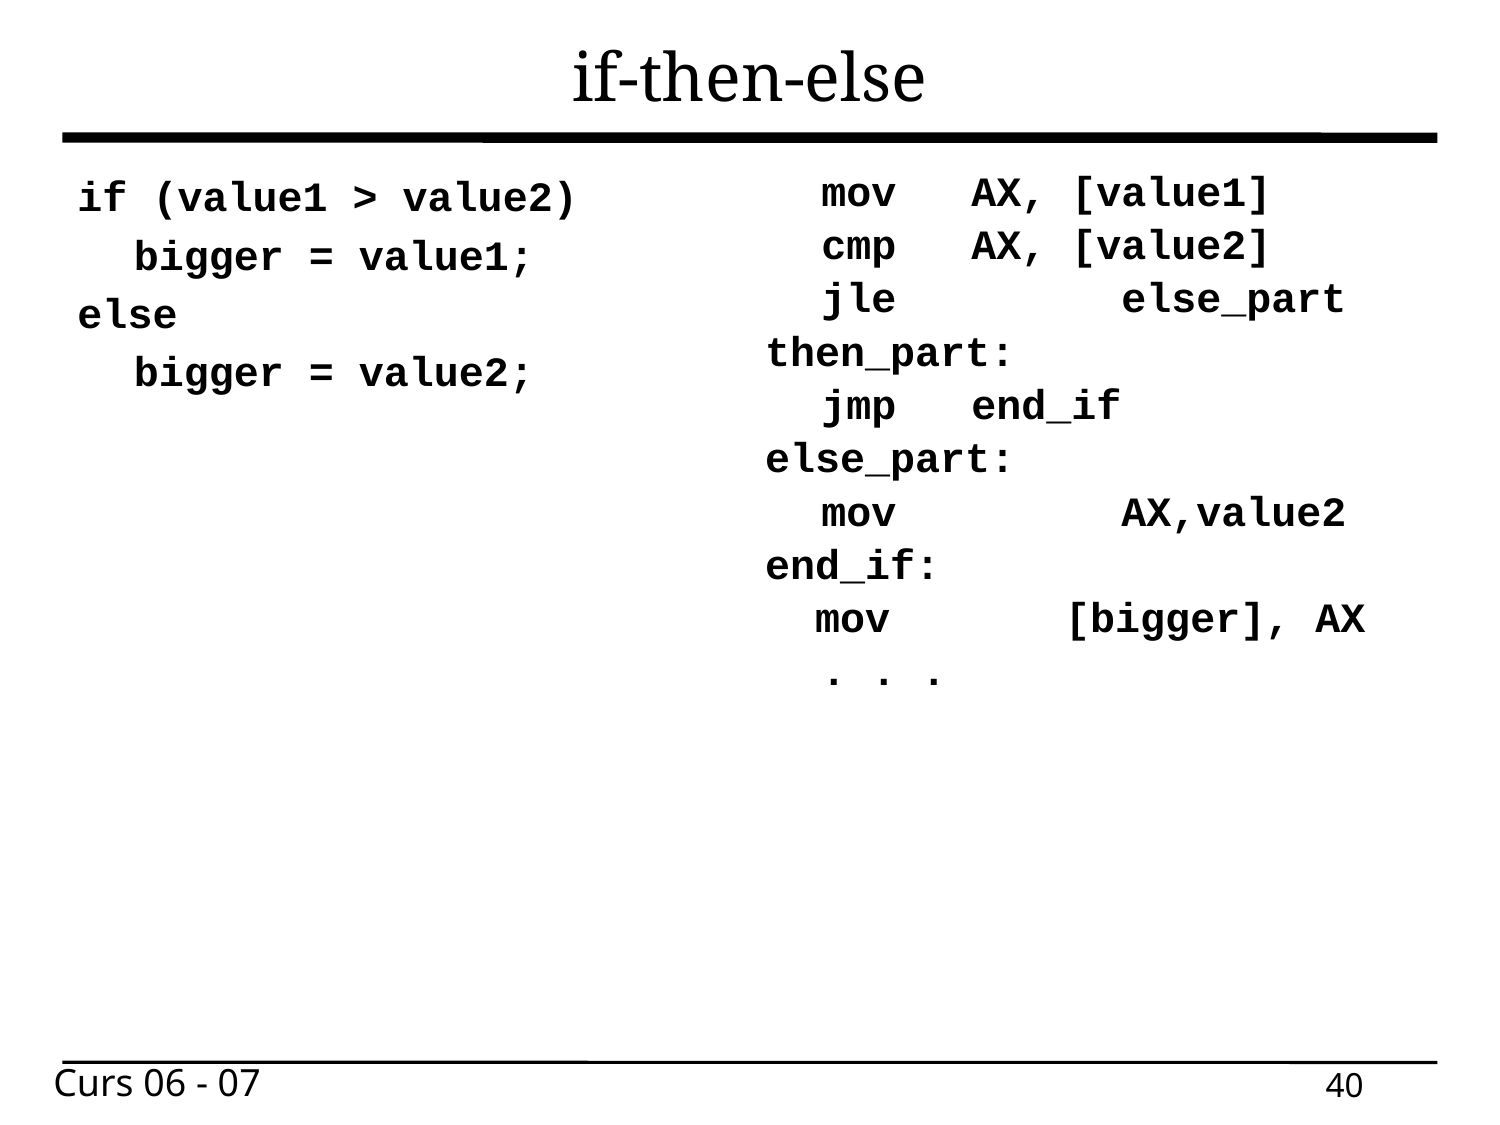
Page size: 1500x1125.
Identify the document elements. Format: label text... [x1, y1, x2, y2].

list mov AX, [value1] cmp AX, [value2] jle else_part then_part: jmp end_if else_part: mov AX,value2 end_if: mov [bigger], AX . . . [749, 162, 1438, 1051]
list if (value1 > value2) bigger = value1; else bigger = value2; [62, 162, 738, 1051]
title if-then-else [62, 24, 1438, 126]
